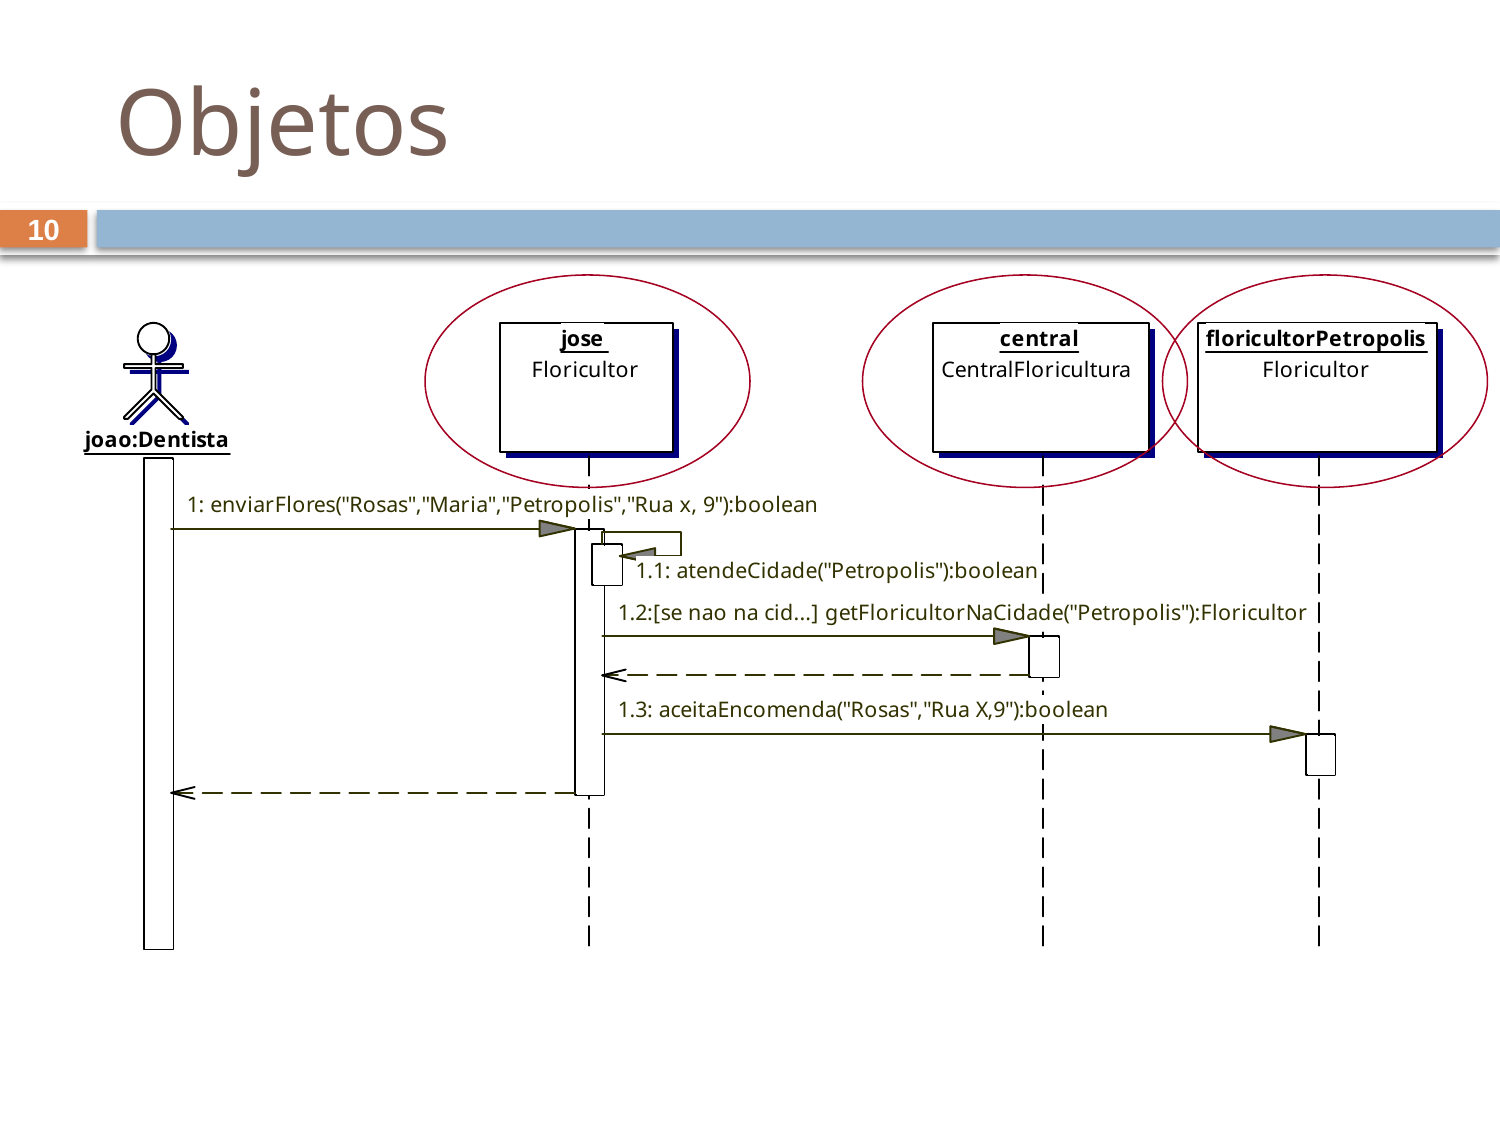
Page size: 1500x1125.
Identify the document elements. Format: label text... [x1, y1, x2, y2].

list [0, 224, 1463, 972]
text_box [1470, 333, 1488, 430]
slide_number 10 [0, 208, 88, 222]
title Objetos [100, 37, 1438, 200]
